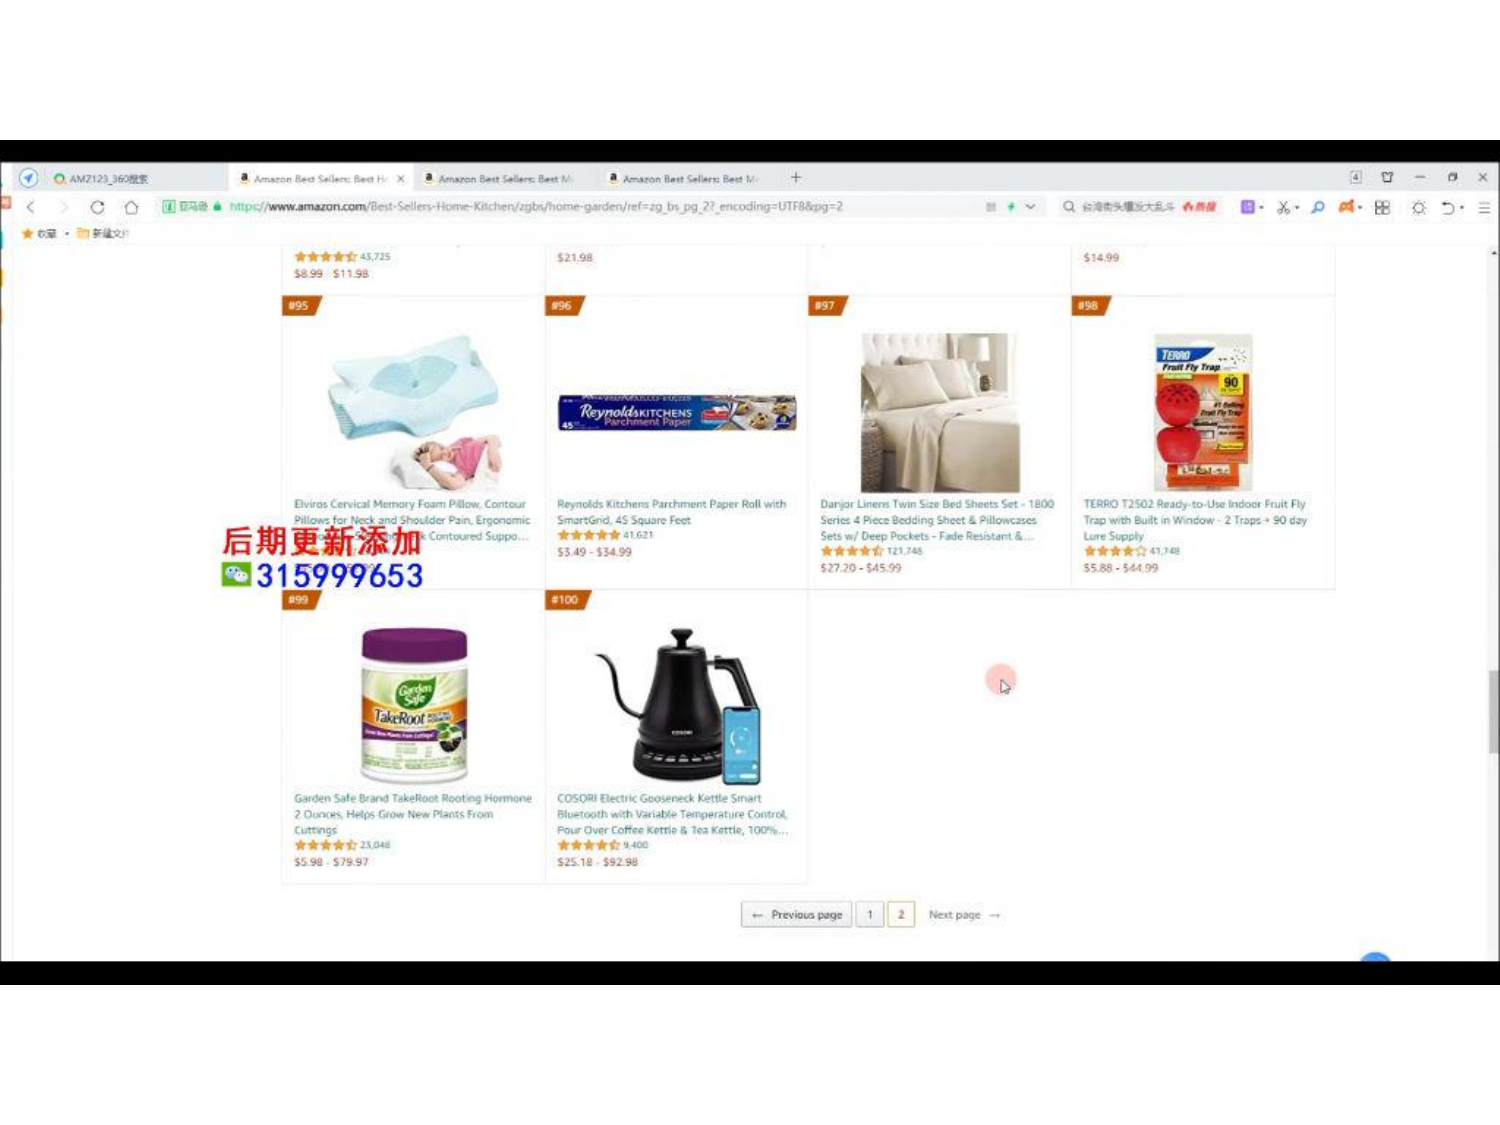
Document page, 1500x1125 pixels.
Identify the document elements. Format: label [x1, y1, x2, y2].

picture [0, 140, 1500, 985]
